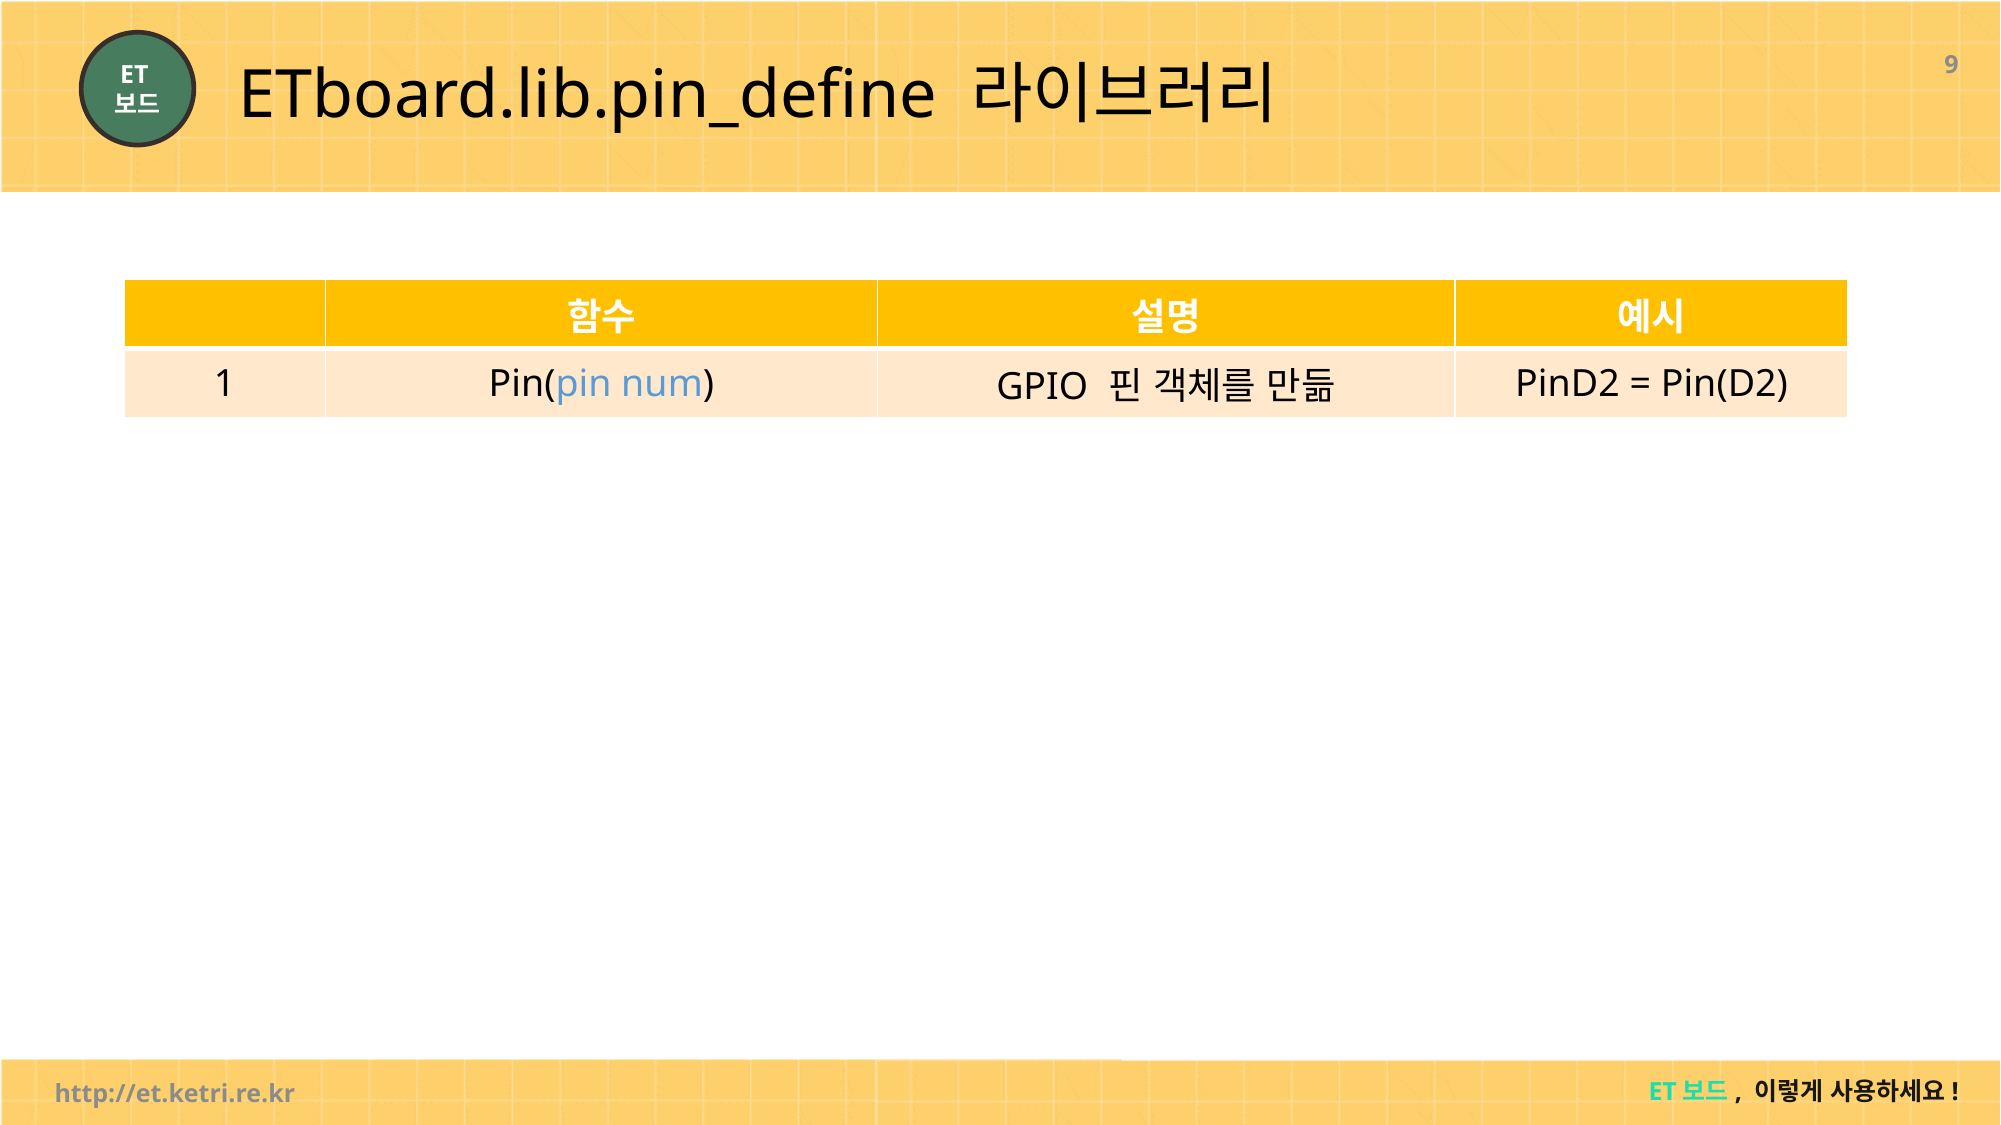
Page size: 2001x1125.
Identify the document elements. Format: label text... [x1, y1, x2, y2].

table_cell PinD2 = Pin(D2) [1456, 351, 1847, 417]
table_header [125, 280, 325, 346]
slide_number 9 [1523, 36, 1974, 96]
table_header 설명 [878, 280, 1454, 346]
table_cell Pin(pin num) [326, 351, 877, 417]
footer http://et.ketri.re.kr [39, 1068, 335, 1122]
picture [2, 1, 875, 192]
table_header 함수 [326, 280, 877, 346]
table_cell 1 [125, 351, 325, 417]
title ETboard.lib.pin_define 라이브러리 [223, 37, 1949, 155]
picture [877, 1061, 1999, 1125]
picture [2, 1060, 875, 1125]
picture [877, 1, 2000, 192]
table_header 예시 [1456, 280, 1847, 346]
table_cell GPIO 핀 객체를 만듦 [878, 351, 1454, 417]
